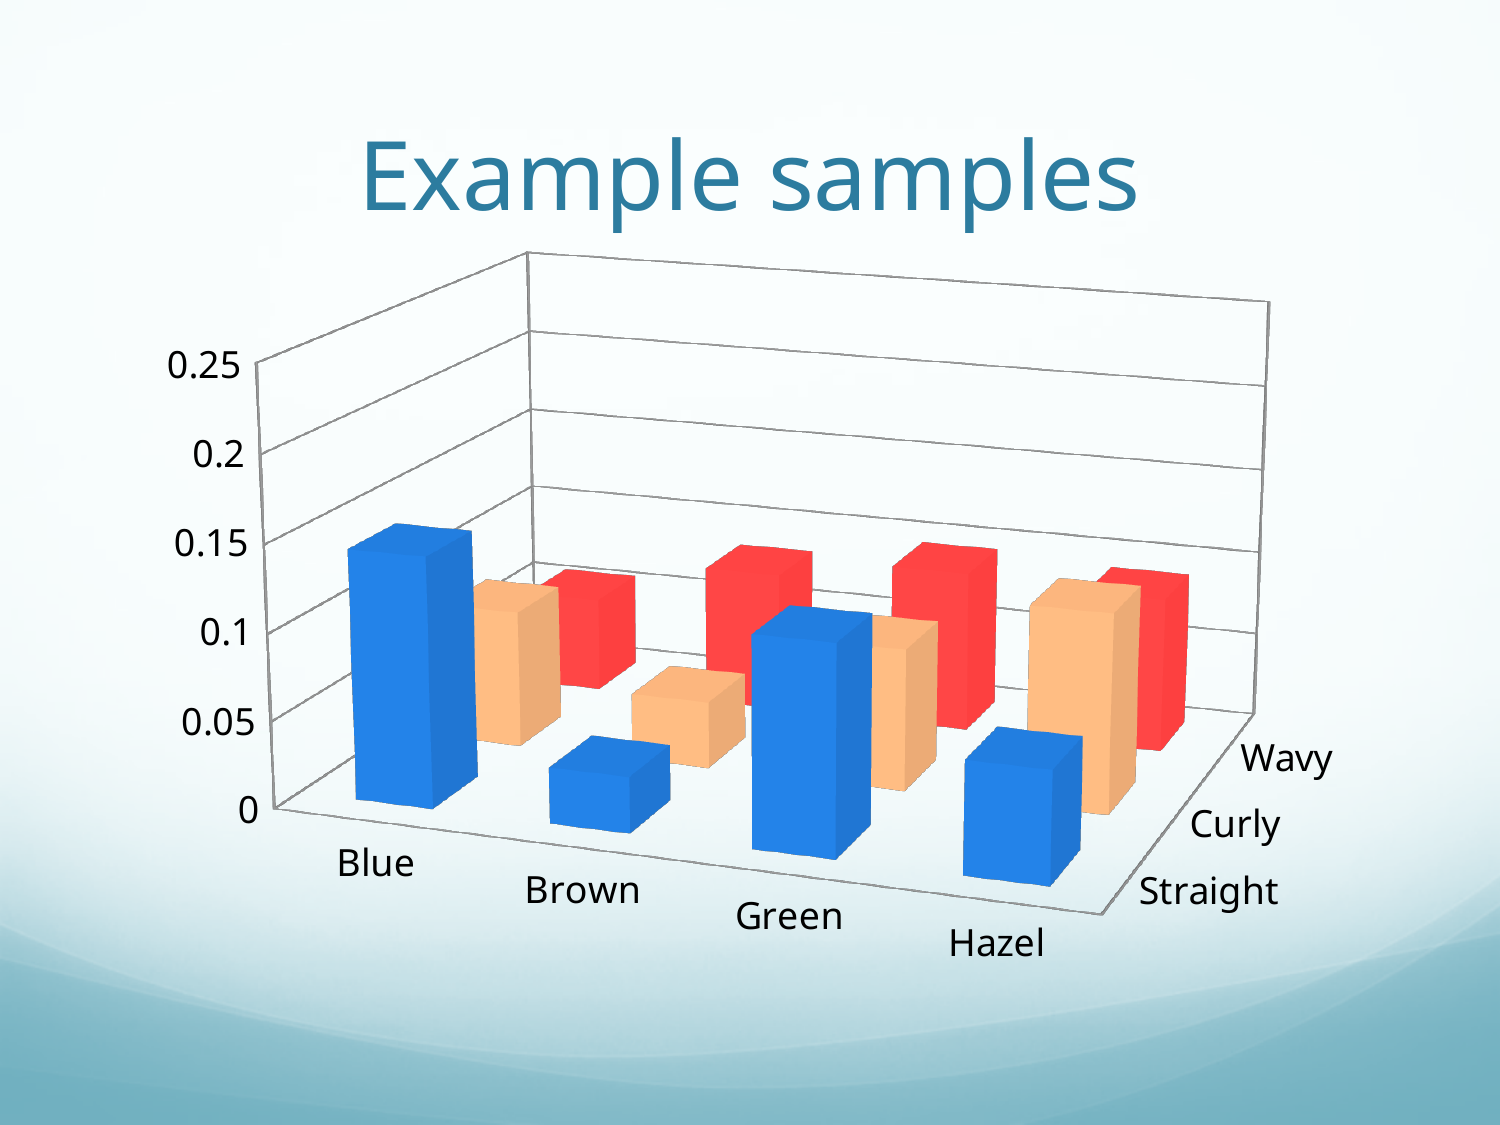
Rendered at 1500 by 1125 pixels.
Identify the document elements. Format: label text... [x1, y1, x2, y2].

title Example samples [90, 17, 1410, 234]
chart [89, 236, 1410, 983]
